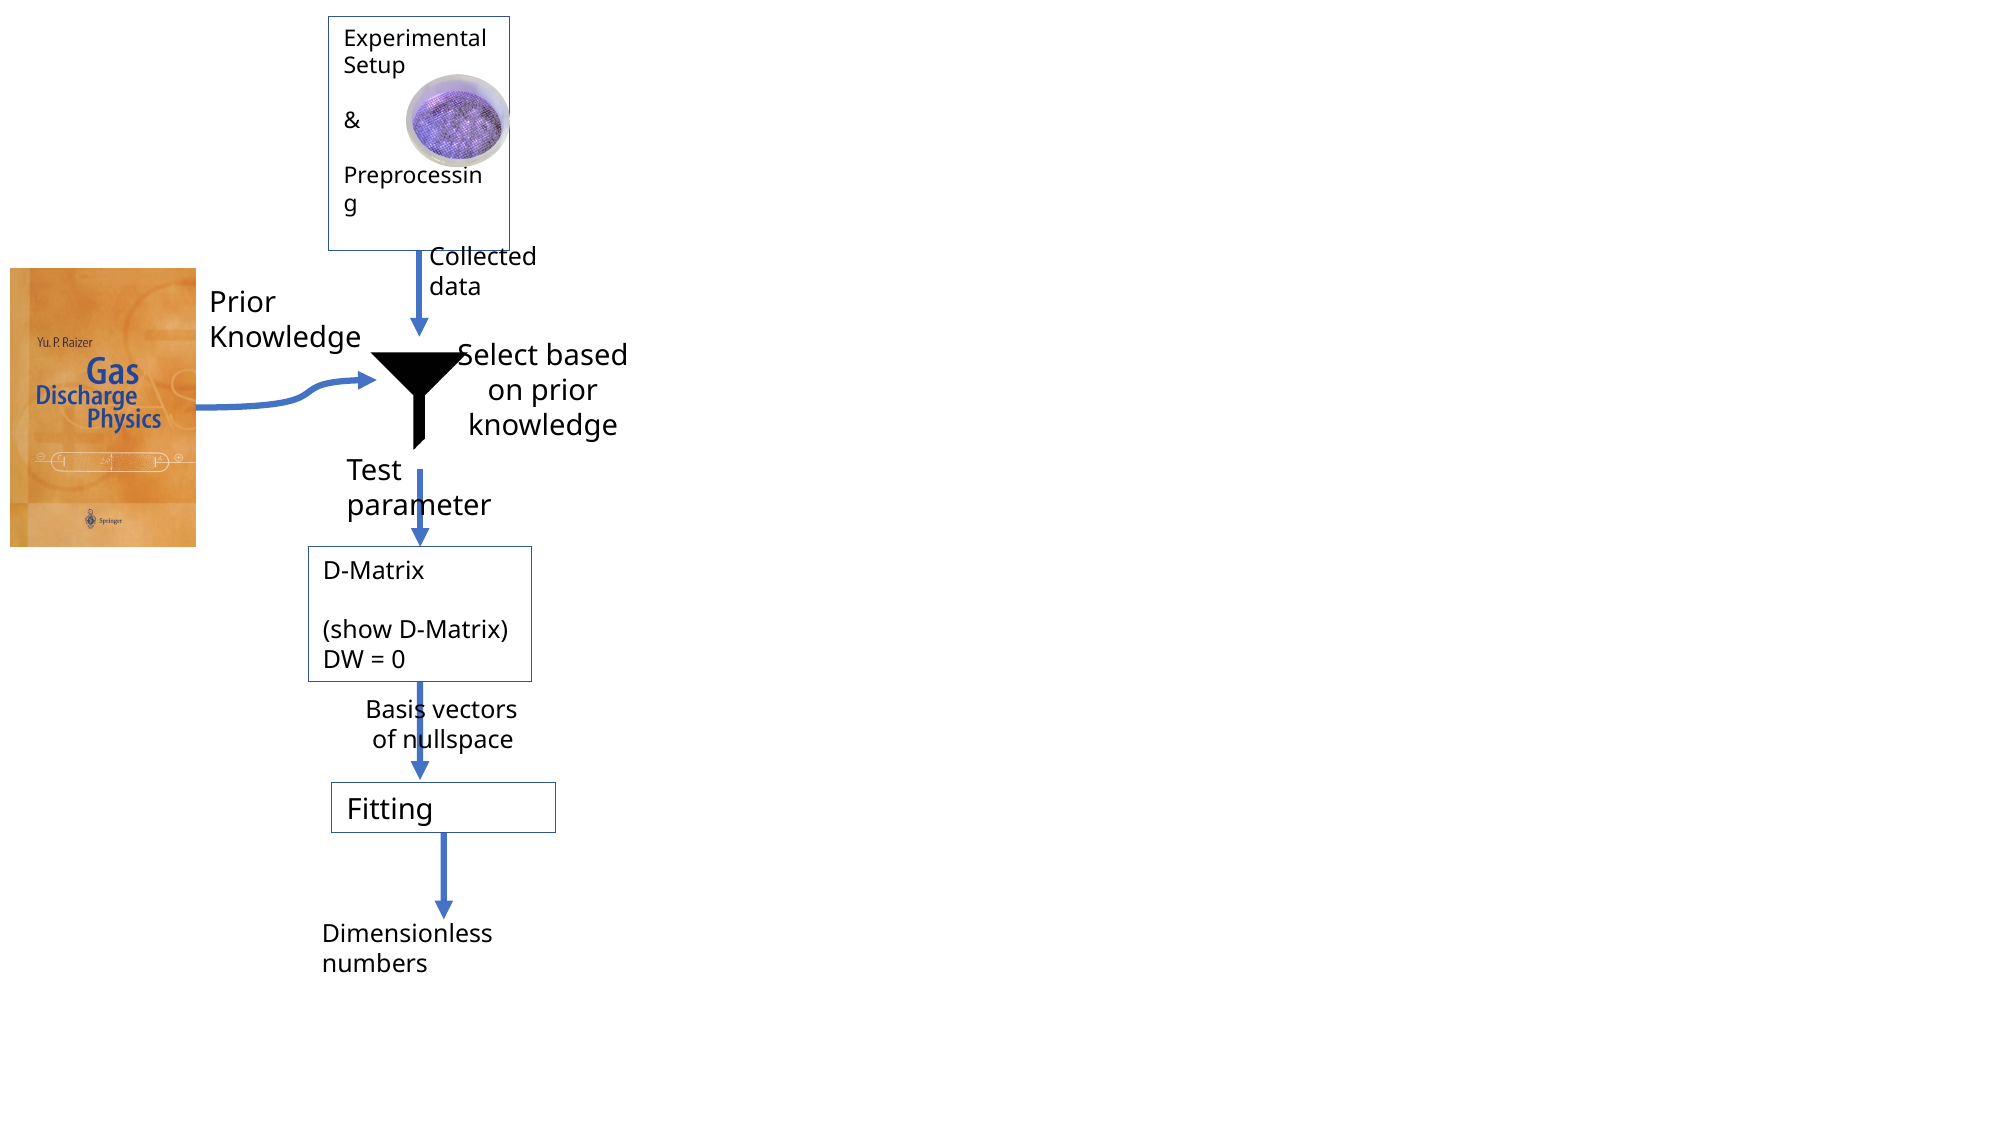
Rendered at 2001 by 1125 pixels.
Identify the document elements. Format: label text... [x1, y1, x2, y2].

text_box Select based on prior knowledge [435, 328, 651, 449]
picture [10, 268, 196, 547]
text_box Test parameter [421, 449, 531, 529]
text_box Collected data [420, 233, 613, 308]
picture [350, 332, 489, 470]
text_box Basis vectors of nullspace [350, 686, 419, 761]
text_box [404, 73, 512, 169]
text_box Dimensionless numbers [307, 910, 594, 986]
text_box Basis vectors of nullspace [421, 686, 959, 761]
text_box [195, 379, 377, 408]
text_box Test parameter [331, 443, 420, 529]
text_box Prior Knowledge [196, 275, 409, 361]
text_box Collected data [414, 233, 419, 308]
text_box Experimental Setup & Preprocessing [328, 16, 510, 251]
text_box D-Matrix (show D-Matrix) DW = 0 [308, 546, 532, 682]
text_box Fitting [331, 782, 556, 833]
